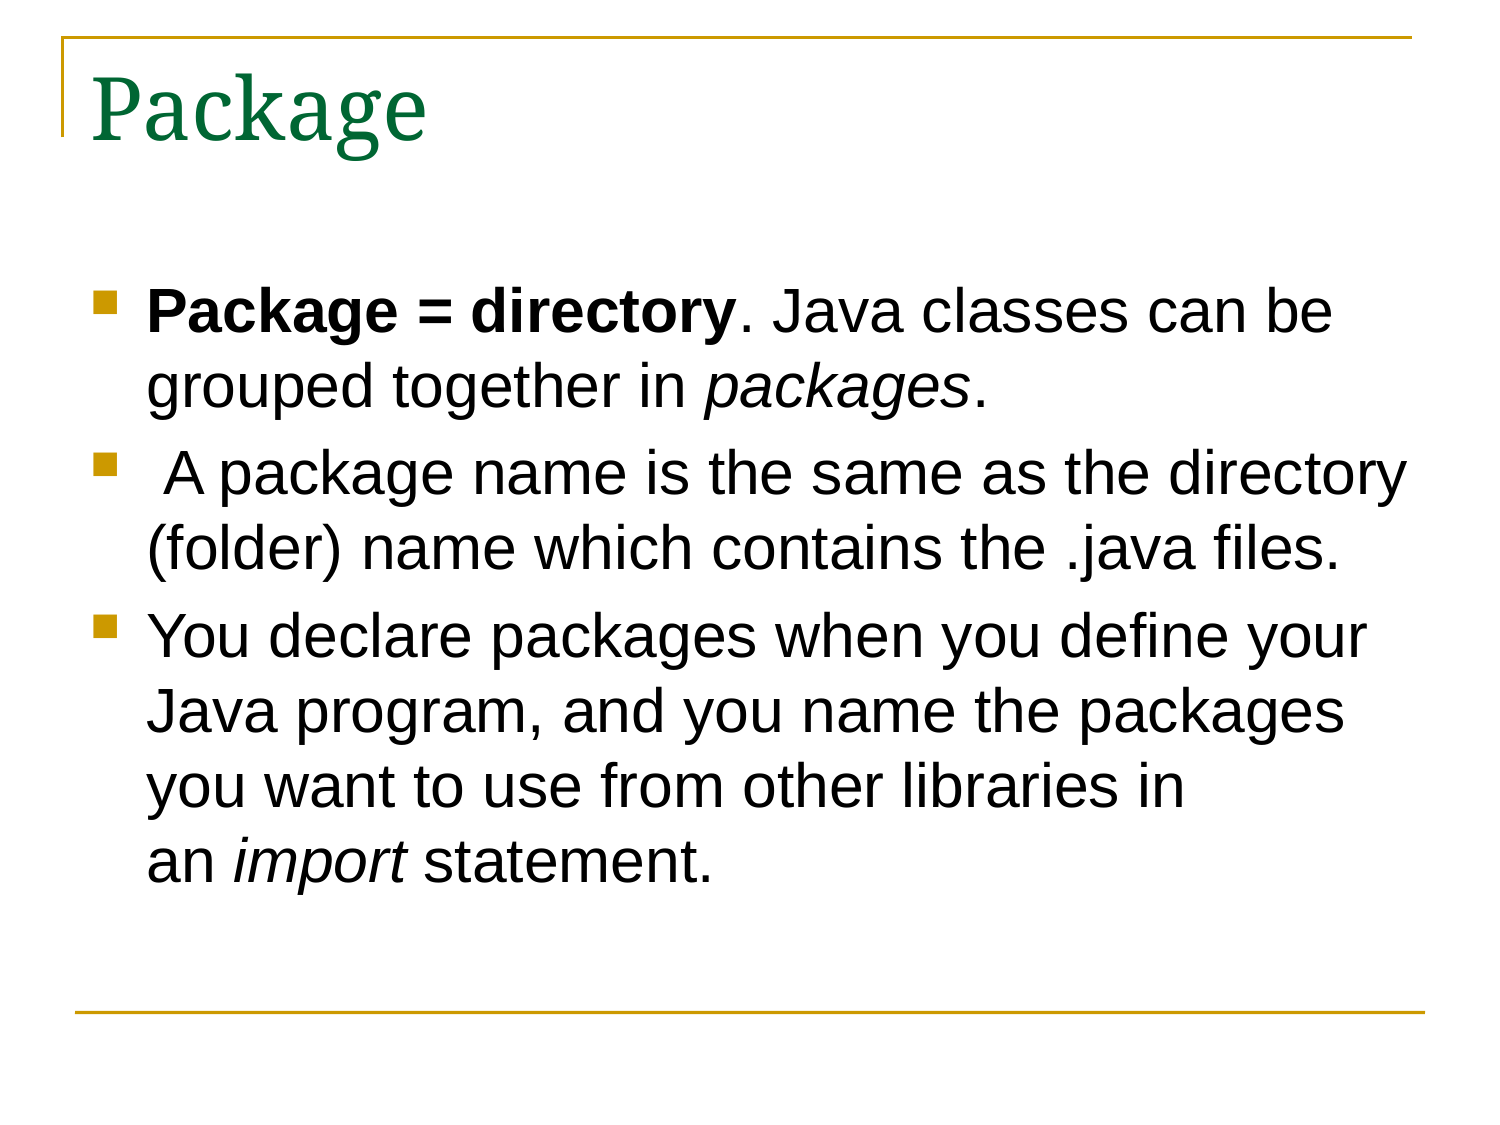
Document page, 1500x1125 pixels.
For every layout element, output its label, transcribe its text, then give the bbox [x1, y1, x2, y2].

list Package = directory. Java classes can be grouped together in packages. A package name is the same as the directory (folder) name which contains the .java files. You declare packages when you define your Java program, and you name the packages you want to use from other libraries in an import statement. [74, 262, 1426, 1006]
title Package [74, 45, 1426, 233]
